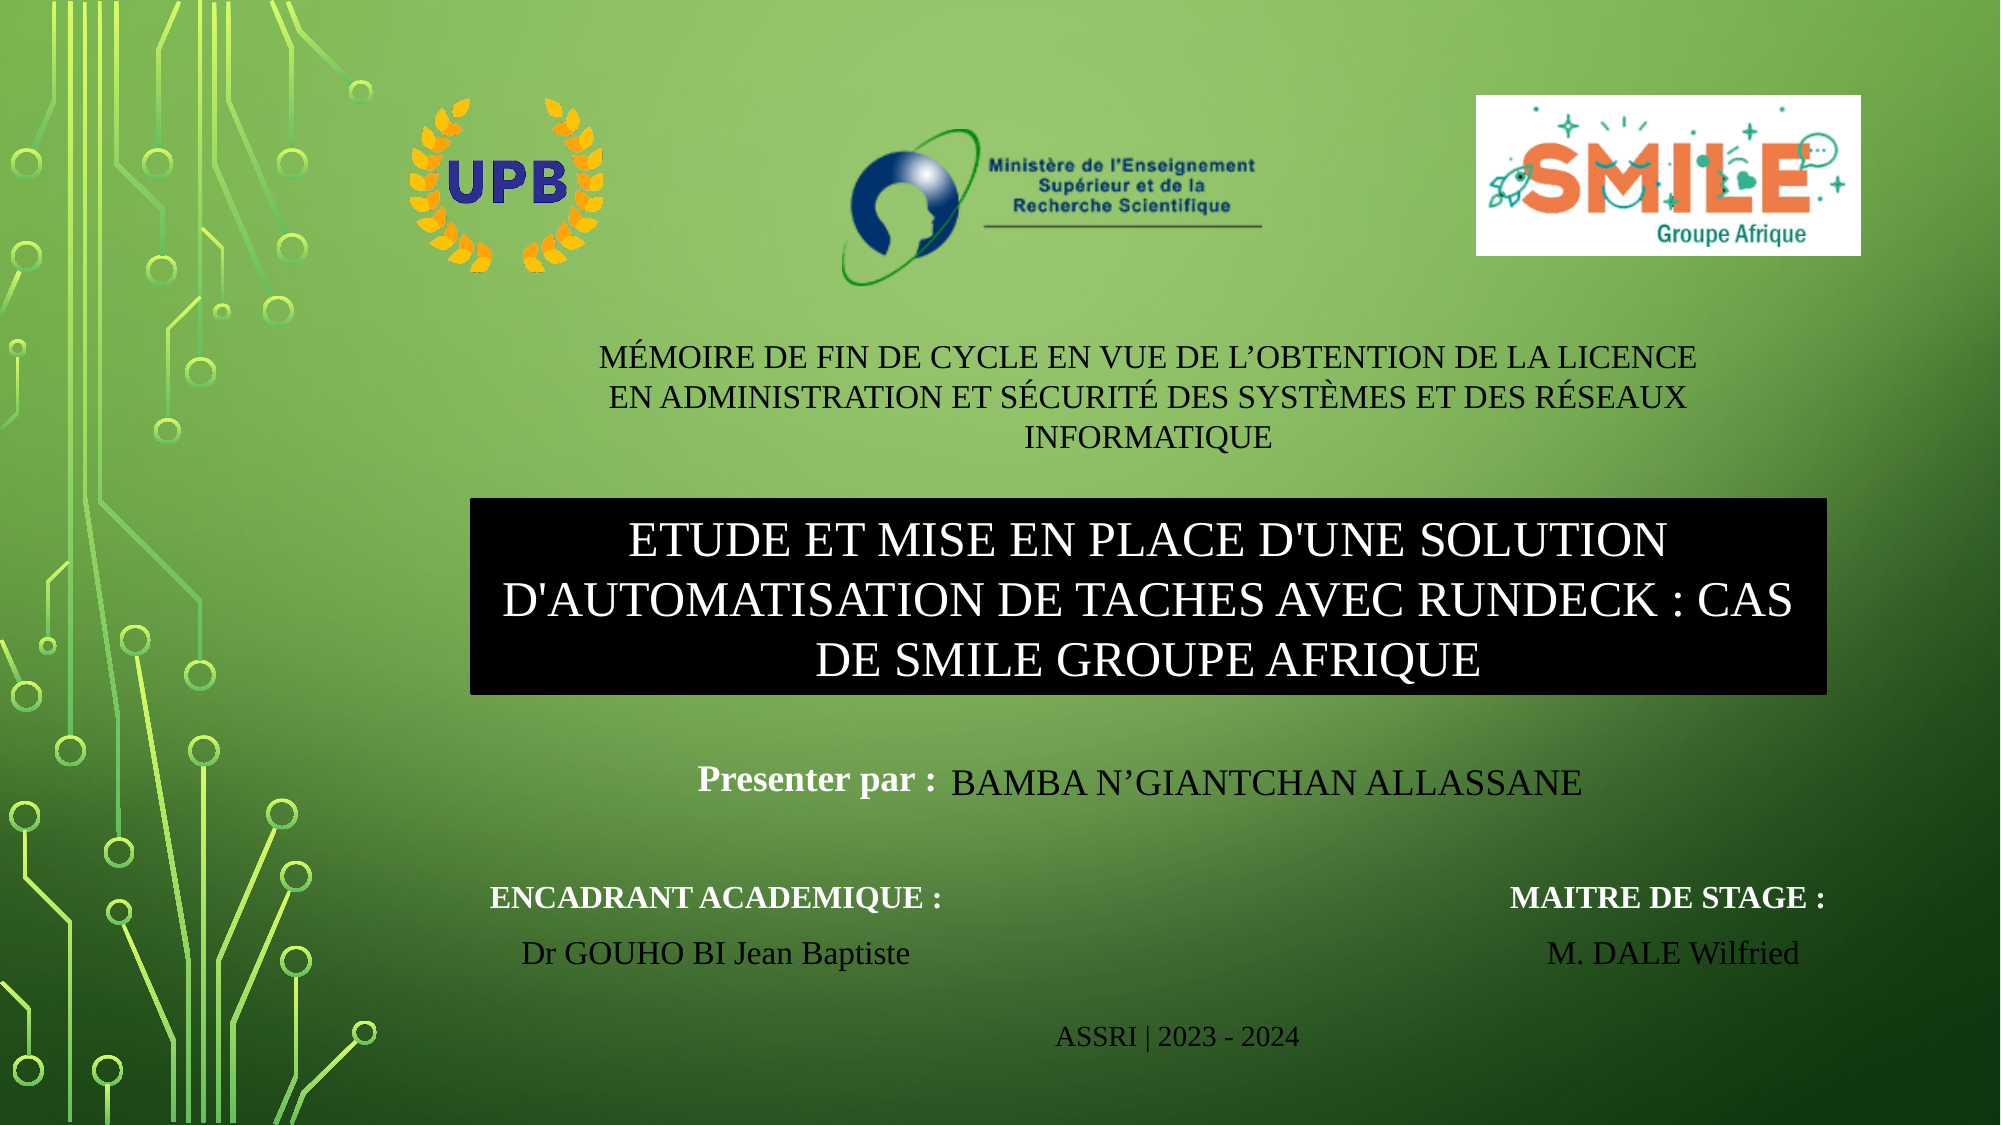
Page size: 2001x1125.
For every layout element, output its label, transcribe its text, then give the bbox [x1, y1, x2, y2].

picture [409, 85, 604, 279]
text_box Dr GOUHO BI Jean Baptiste [506, 924, 972, 979]
picture [1476, 95, 1861, 256]
picture [786, 75, 1326, 335]
text_box MÉMOIRE DE FIN DE CYCLE EN VUE DE L’OBTENTION DE LA LICENCE EN ADMINISTRATION ET SÉCURITÉ DES SYSTÈMES ET DES RÉSEAUX INFORMATIQUE [569, 328, 1728, 463]
text_box MAITRE DE STAGE : [1495, 868, 1842, 922]
text_box ETUDE ET MISE EN PLACE D'UNE SOLUTION D'AUTOMATISATION DE TACHES AVEC RUNDECK : CAS DE SMILE GROUPE AFRIQUE [470, 498, 1827, 695]
text_box BAMBA N’GIANTCHAN ALLASSANE [951, 741, 1648, 803]
text_box Presenter par : [697, 737, 1055, 799]
text_box ASSRI | 2023 - 2024 [1055, 1011, 1338, 1052]
text_box M. DALE Wilfried [1532, 924, 1824, 979]
text_box ENCADRANT ACADEMIQUE : [475, 868, 958, 922]
